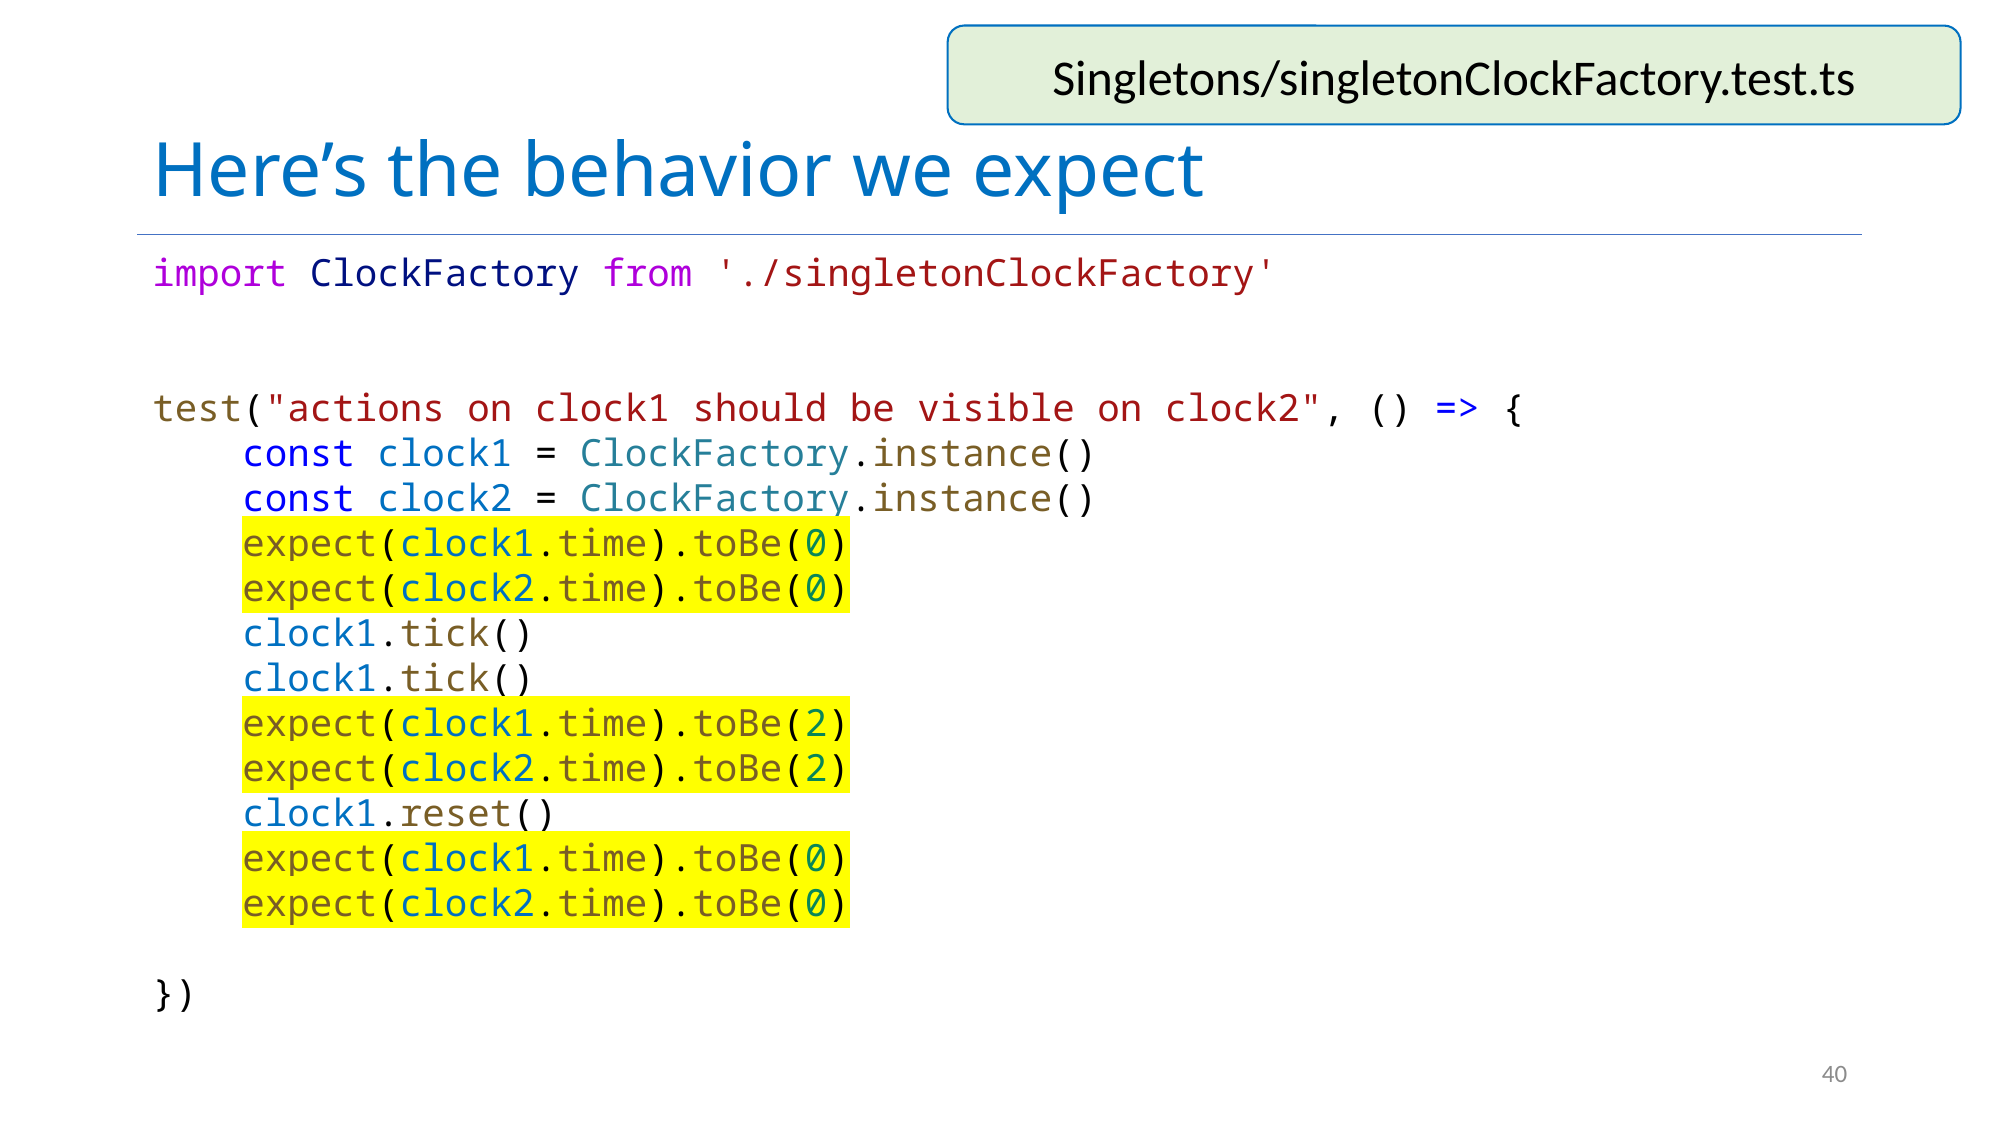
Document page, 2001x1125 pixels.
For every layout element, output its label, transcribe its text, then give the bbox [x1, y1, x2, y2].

slide_number 40 [1412, 1042, 1863, 1103]
text_box import ClockFactory from './singletonClockFactory' test("actions on clock1 should be visible on clock2", () => { const clock1 = ClockFactory.instance() const clock2 = ClockFactory.instance() expect(clock1.time).toBe(0) expect(clock2.time).toBe(0) clock1.tick() clock1.tick() expect(clock1.time).toBe(2) expect(clock2.time).toBe(2) clock1.reset() expect(clock1.time).toBe(0) expect(clock2.time).toBe(0) }) [136, 241, 1772, 1022]
text_box Singletons/singletonClockFactory.test.ts [946, 24, 1962, 126]
title Here’s the behavior we expect [137, 3, 1863, 221]
